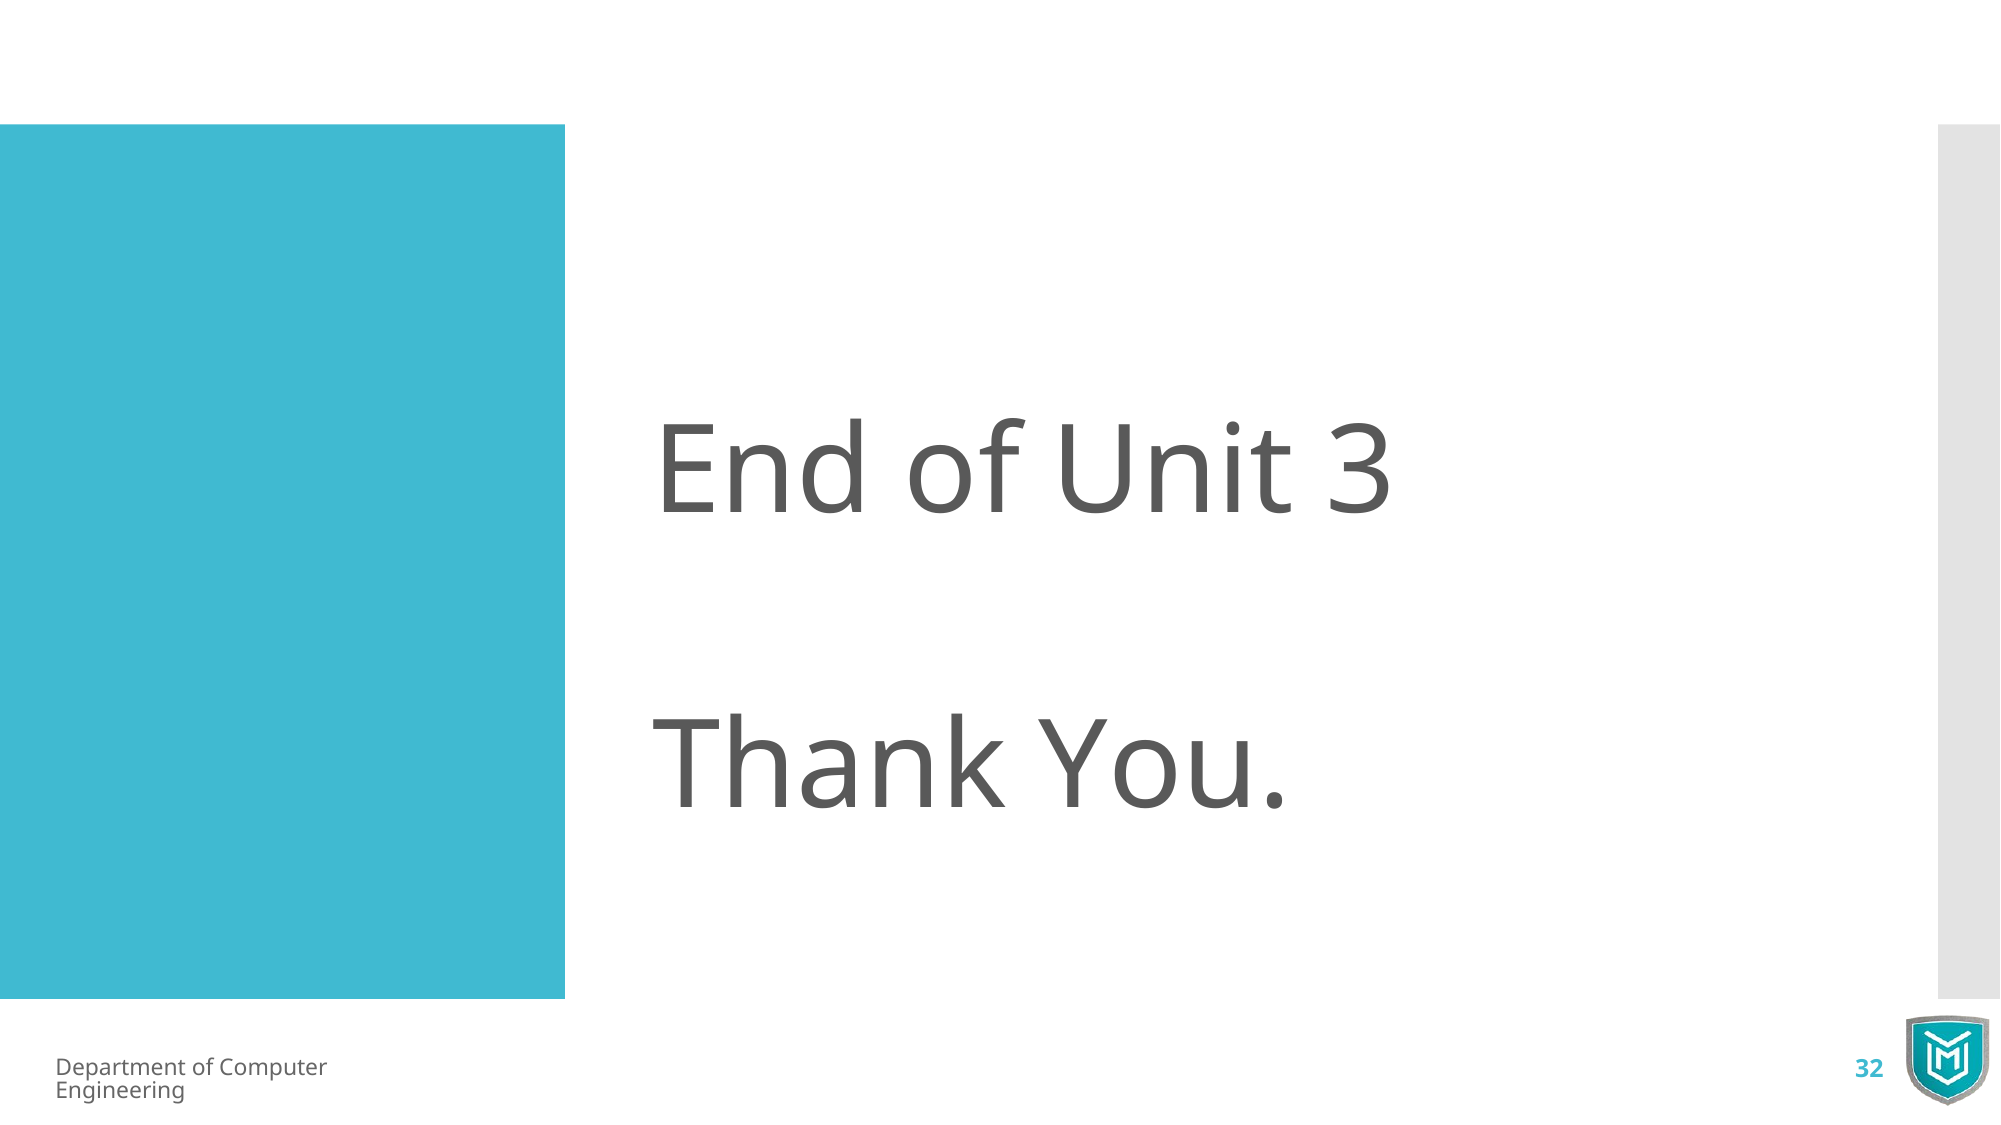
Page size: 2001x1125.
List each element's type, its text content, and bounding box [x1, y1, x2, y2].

title End of Unit 3 Thank You. [650, 387, 1592, 833]
picture [1896, 995, 2000, 1125]
footer Department of Computer Engineering [53, 1056, 428, 1125]
slide_number 32 [1848, 1061, 1888, 1125]
